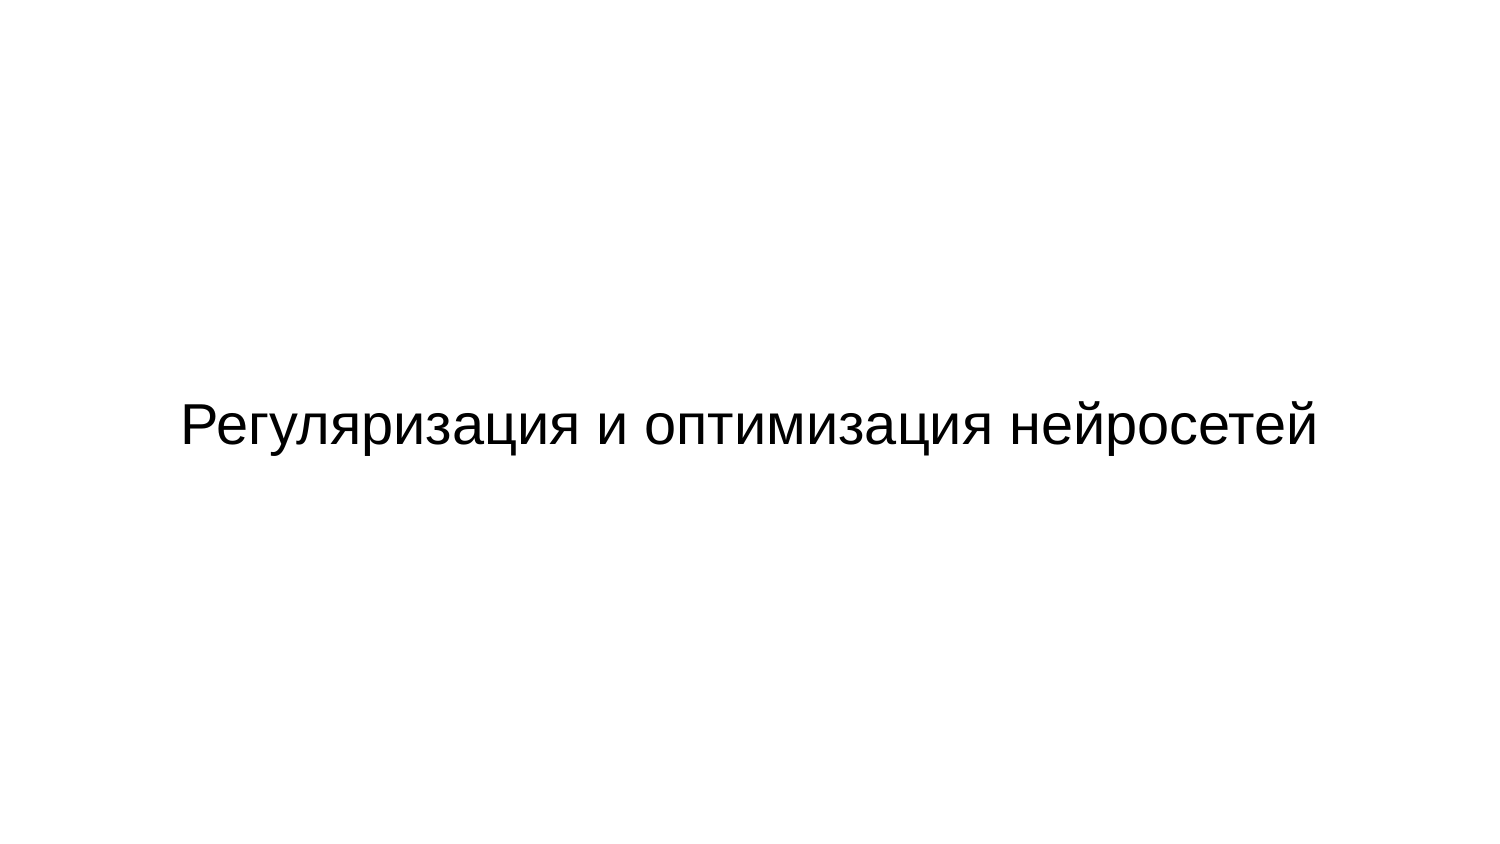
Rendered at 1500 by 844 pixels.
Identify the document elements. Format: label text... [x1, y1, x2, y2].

title Регуляризация и оптимизация нейросетей [51, 352, 1449, 491]
